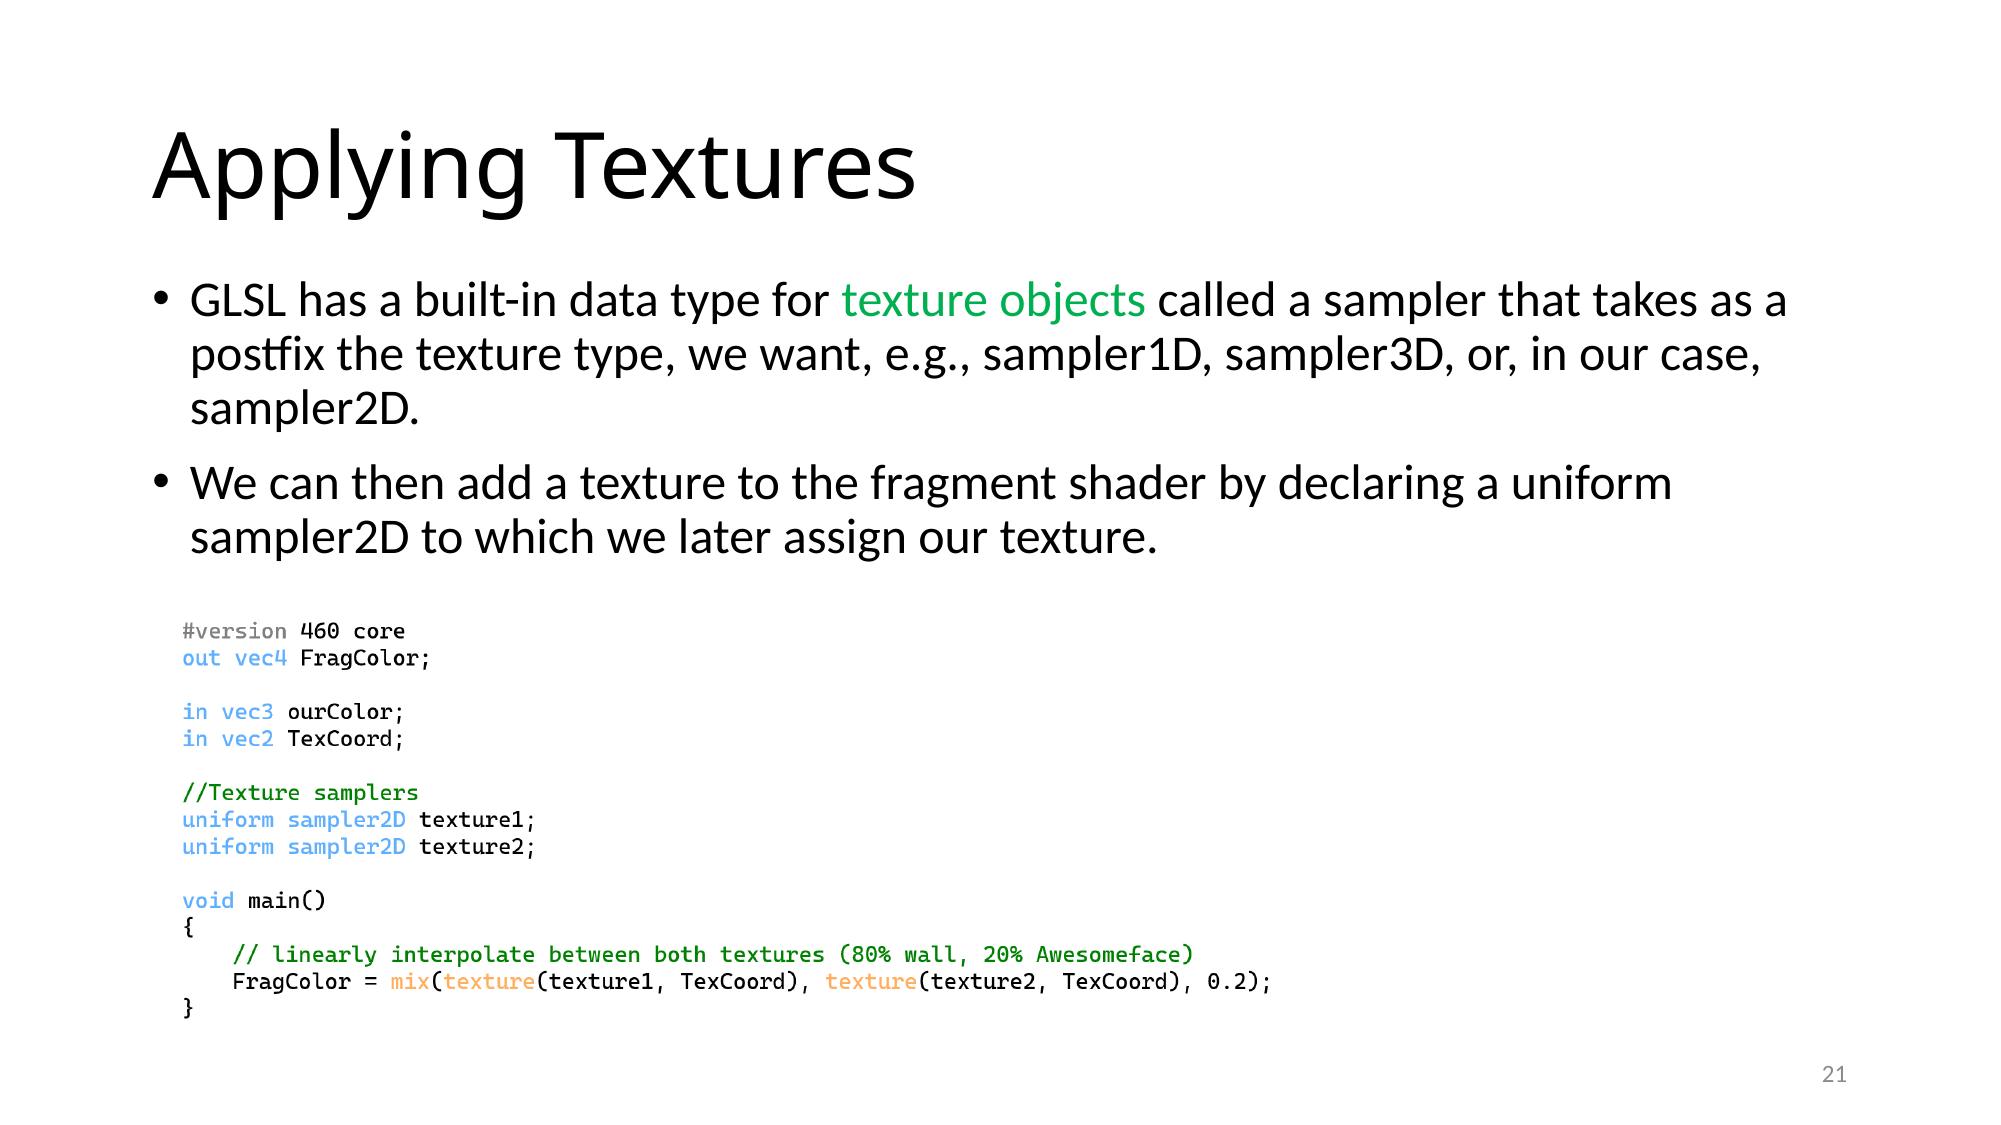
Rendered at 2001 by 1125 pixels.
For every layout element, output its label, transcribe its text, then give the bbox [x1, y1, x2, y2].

picture [172, 616, 1275, 1026]
slide_number 21 [1412, 1042, 1863, 1103]
list GLSL has a built-in data type for texture objects called a sampler that takes as a postfix the texture type, we want, e.g., sampler1D, sampler3D, or, in our case, sampler2D. We can then add a texture to the fragment shader by declaring a uniform sampler2D to which we later assign our texture. [137, 265, 1863, 600]
title Applying Textures [137, 59, 1863, 265]
